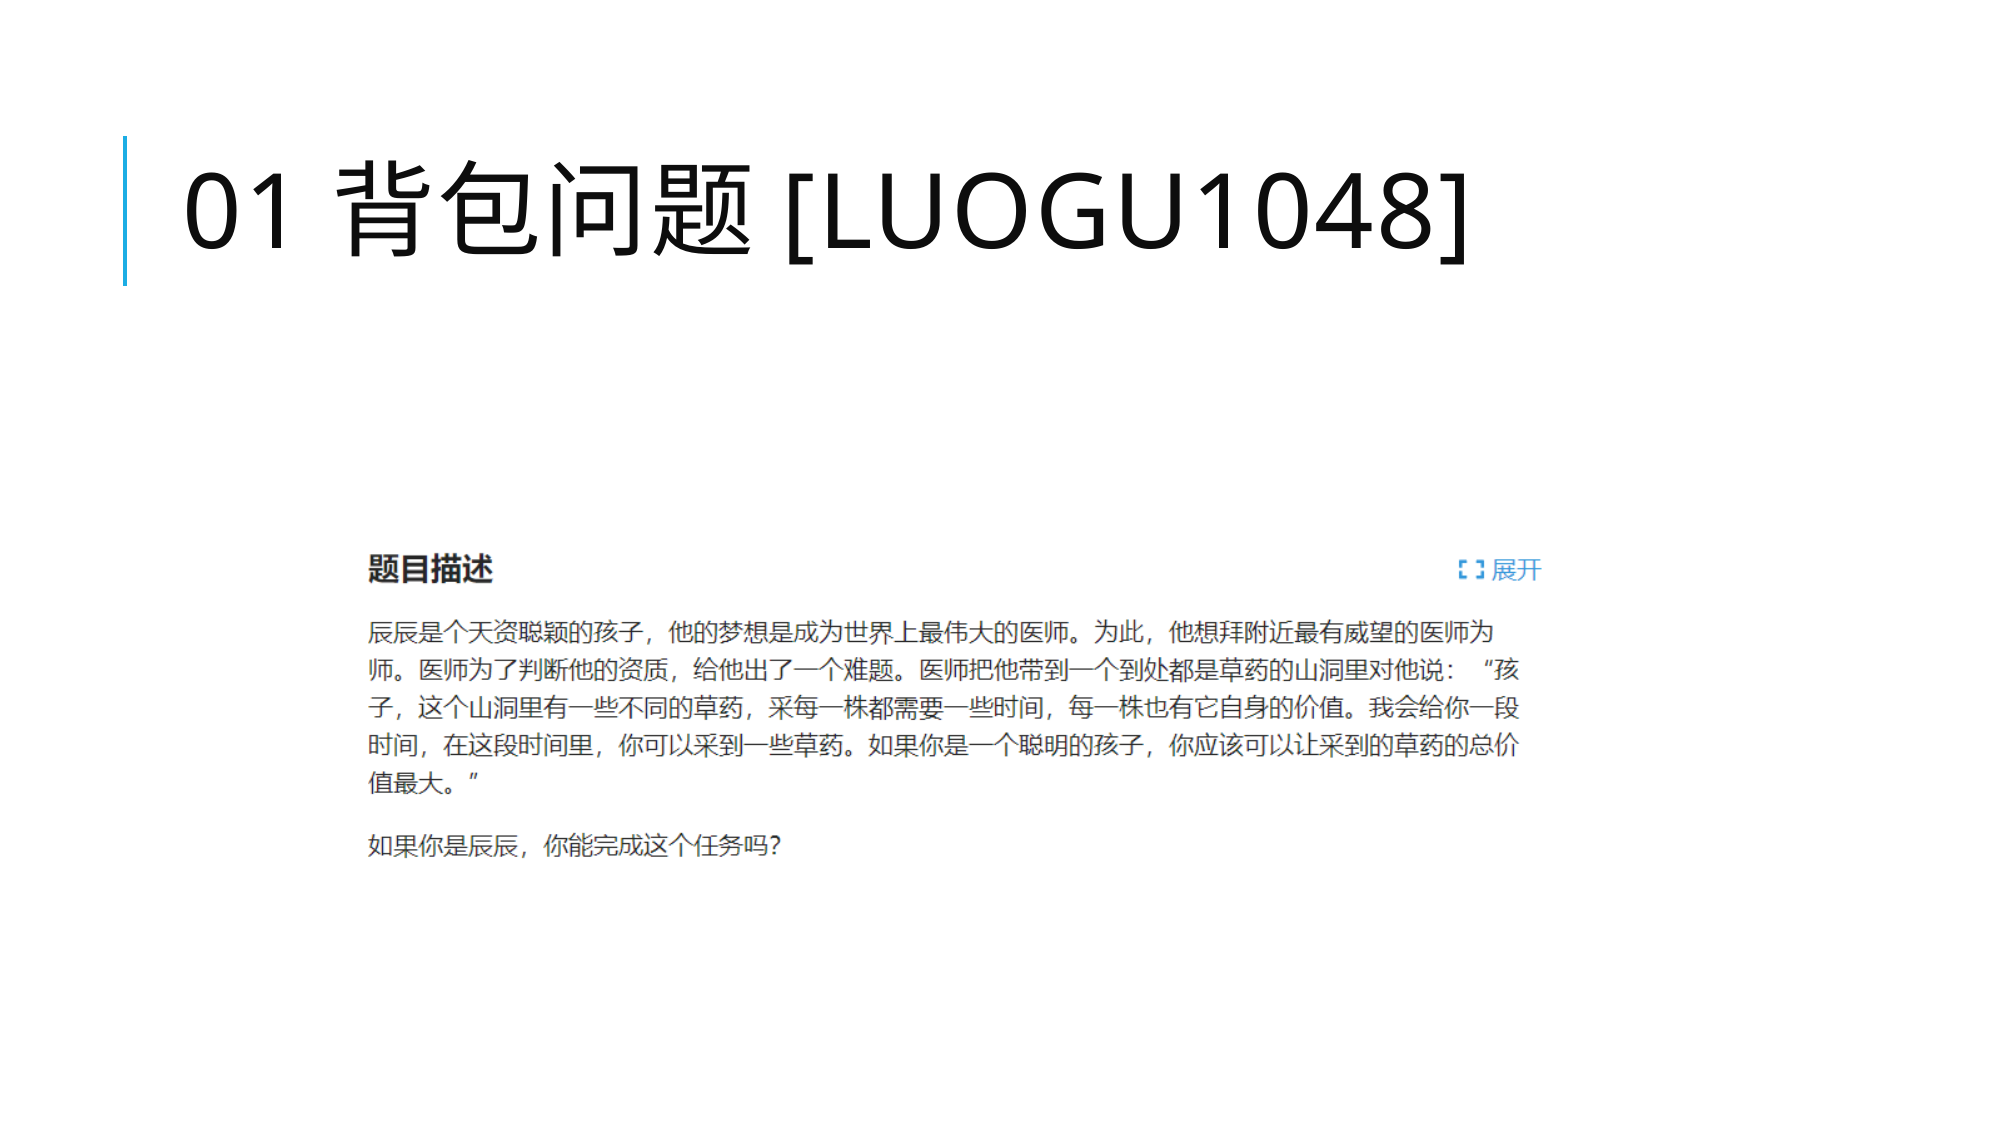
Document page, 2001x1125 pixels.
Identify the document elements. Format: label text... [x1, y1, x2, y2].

title 01背包问题[luogu1048] [168, 96, 1763, 342]
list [362, 528, 1568, 882]
